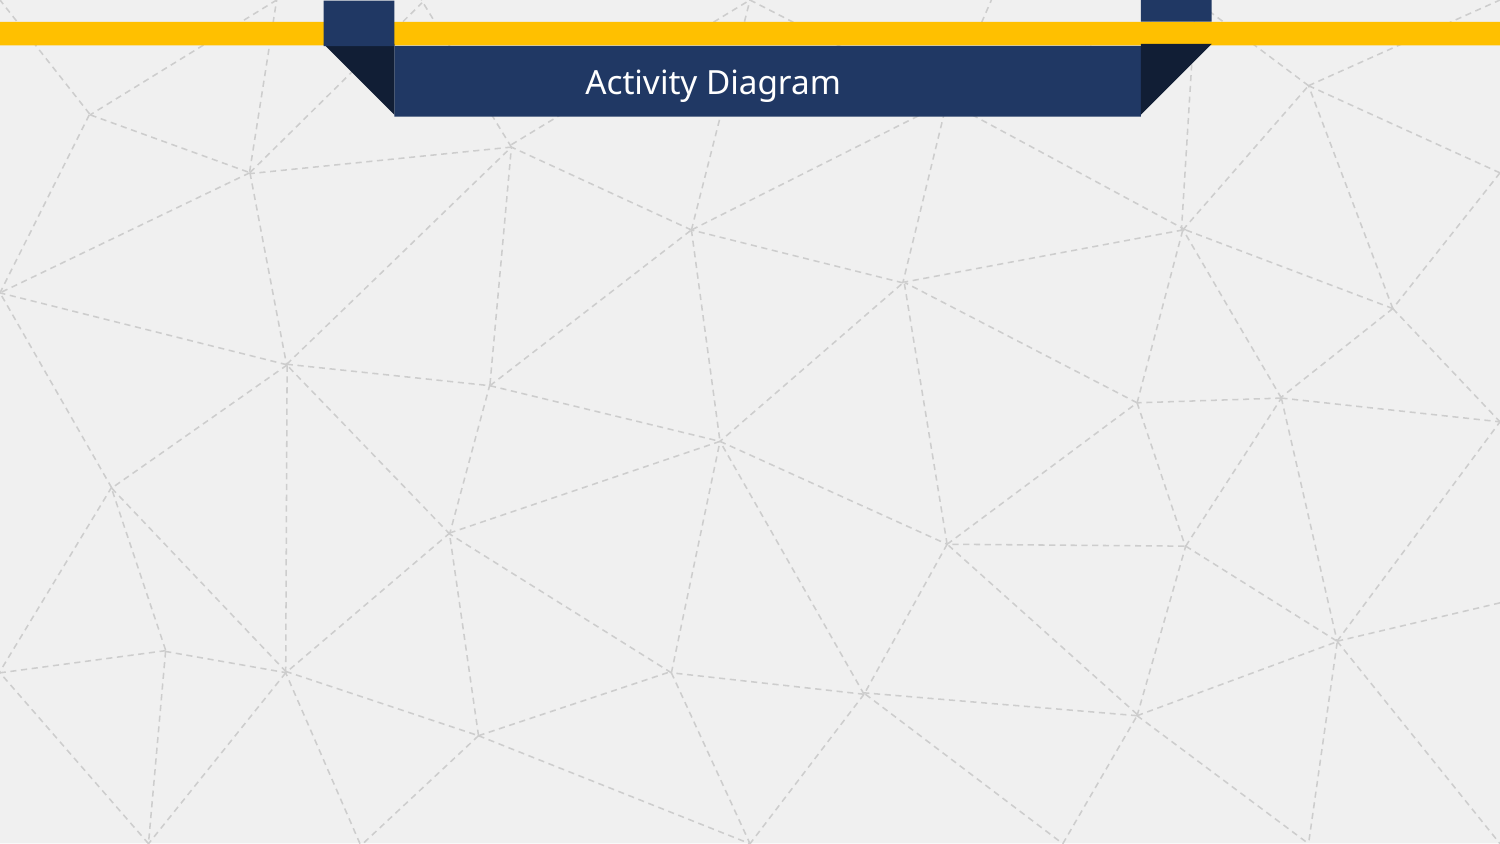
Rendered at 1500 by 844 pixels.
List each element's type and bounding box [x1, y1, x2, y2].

text_box [0, 0, 1500, 117]
